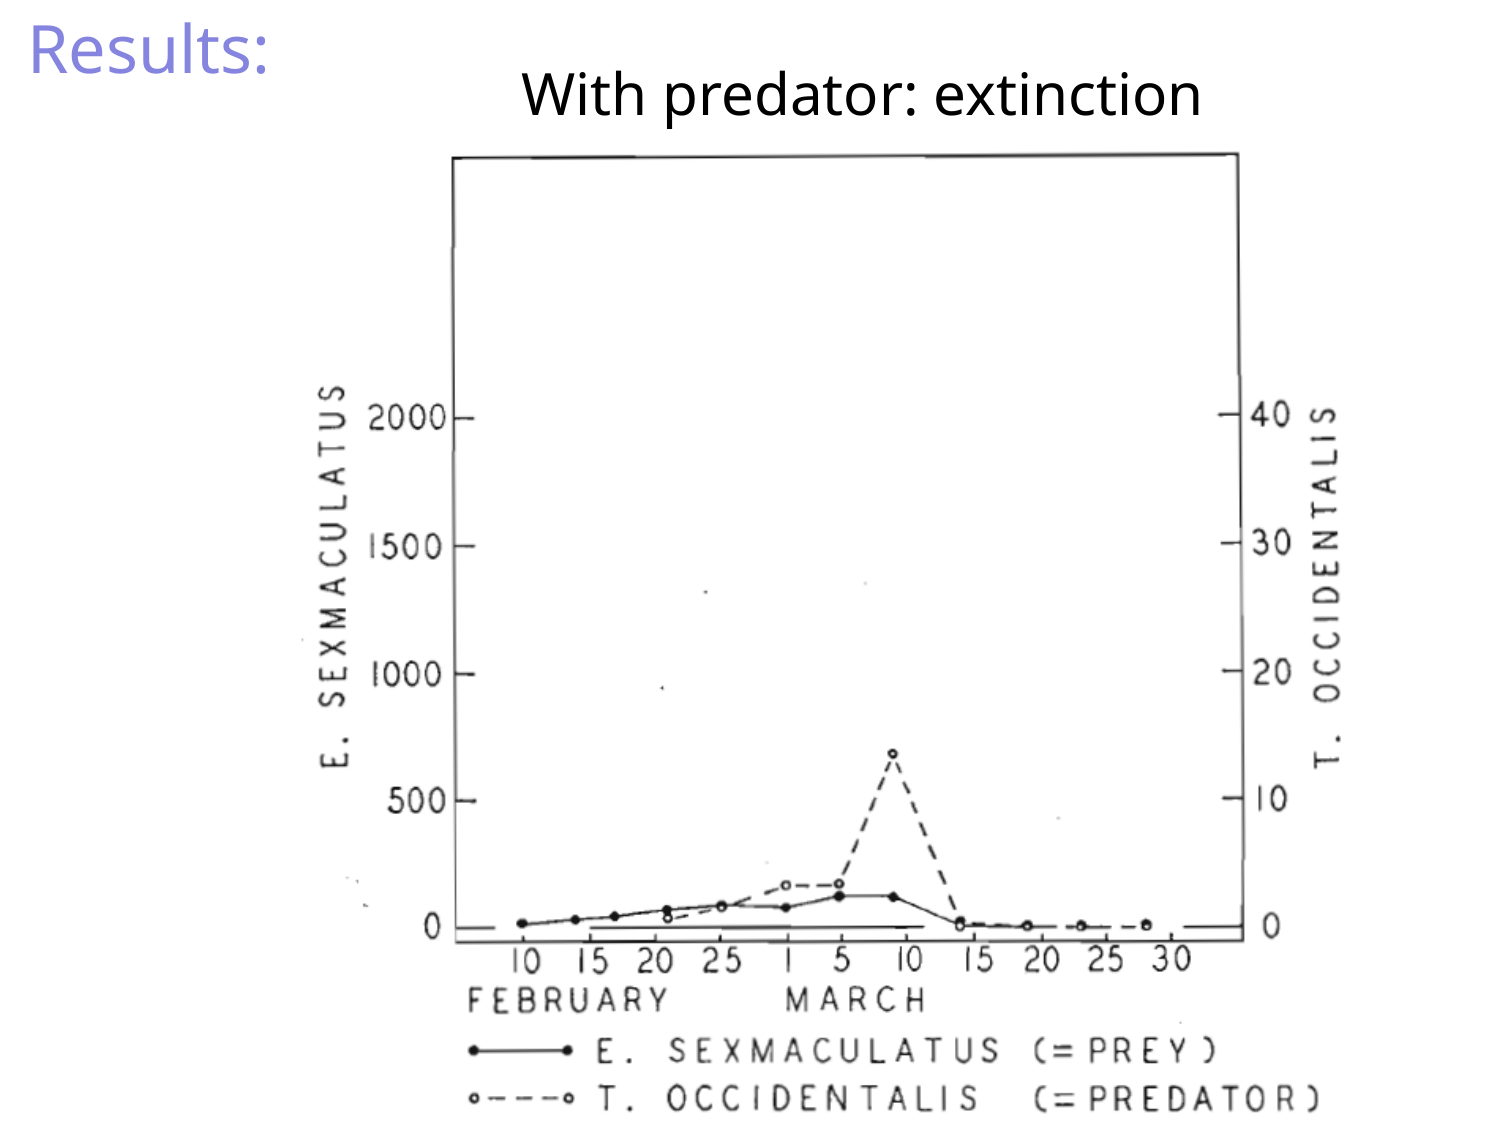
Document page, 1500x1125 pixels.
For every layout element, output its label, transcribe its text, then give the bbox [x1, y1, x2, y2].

text_box With predator: extinction [374, 50, 1350, 135]
text_box Results: [12, 0, 525, 95]
picture [274, 138, 1382, 1125]
text_box [78, 133, 1500, 219]
